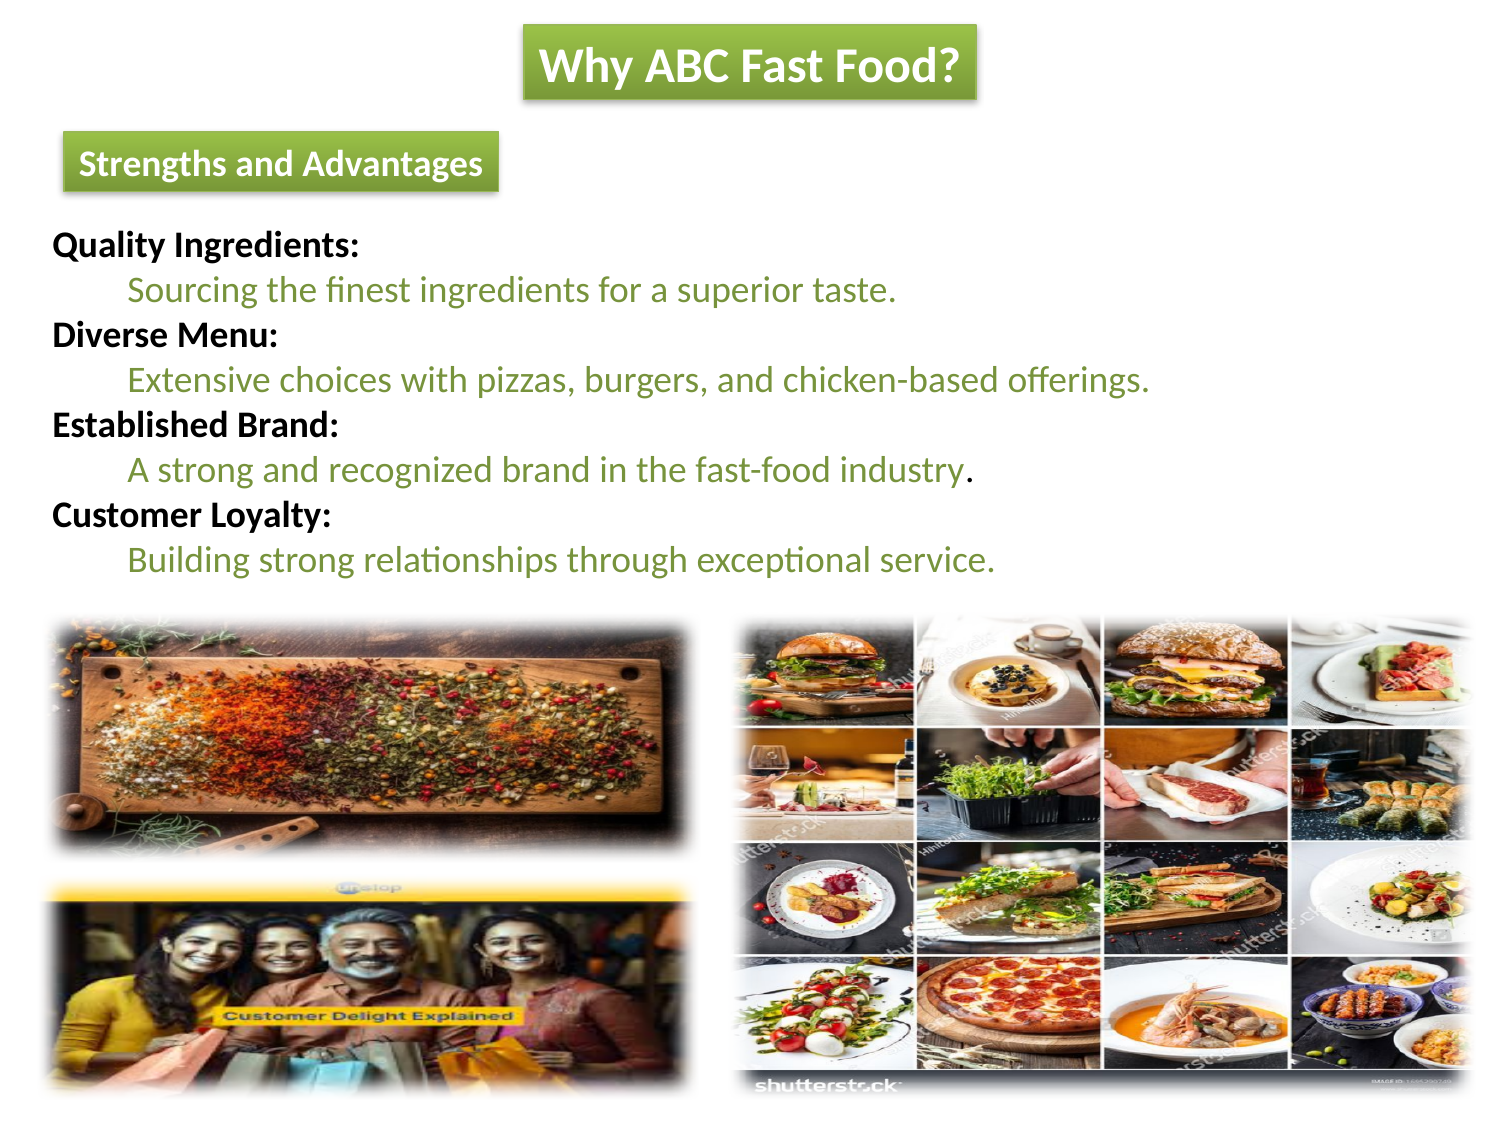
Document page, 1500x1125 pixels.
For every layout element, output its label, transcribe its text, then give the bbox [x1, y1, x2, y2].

picture [728, 612, 1476, 1101]
text_box Why ABC Fast Food? [523, 24, 977, 100]
picture [42, 612, 701, 863]
picture [37, 874, 701, 1101]
text_box Quality Ingredients: Sourcing the finest ingredients for a superior taste. Diverse Menu: Extensive choices with pizzas, burgers, and chicken-based offerings. Established Brand: A strong and recognized brand in the fast-food industry. Customer Loyalty: Building strong relationships through exceptional service. [37, 212, 1475, 588]
text_box Strengths and Advantages [63, 131, 499, 192]
